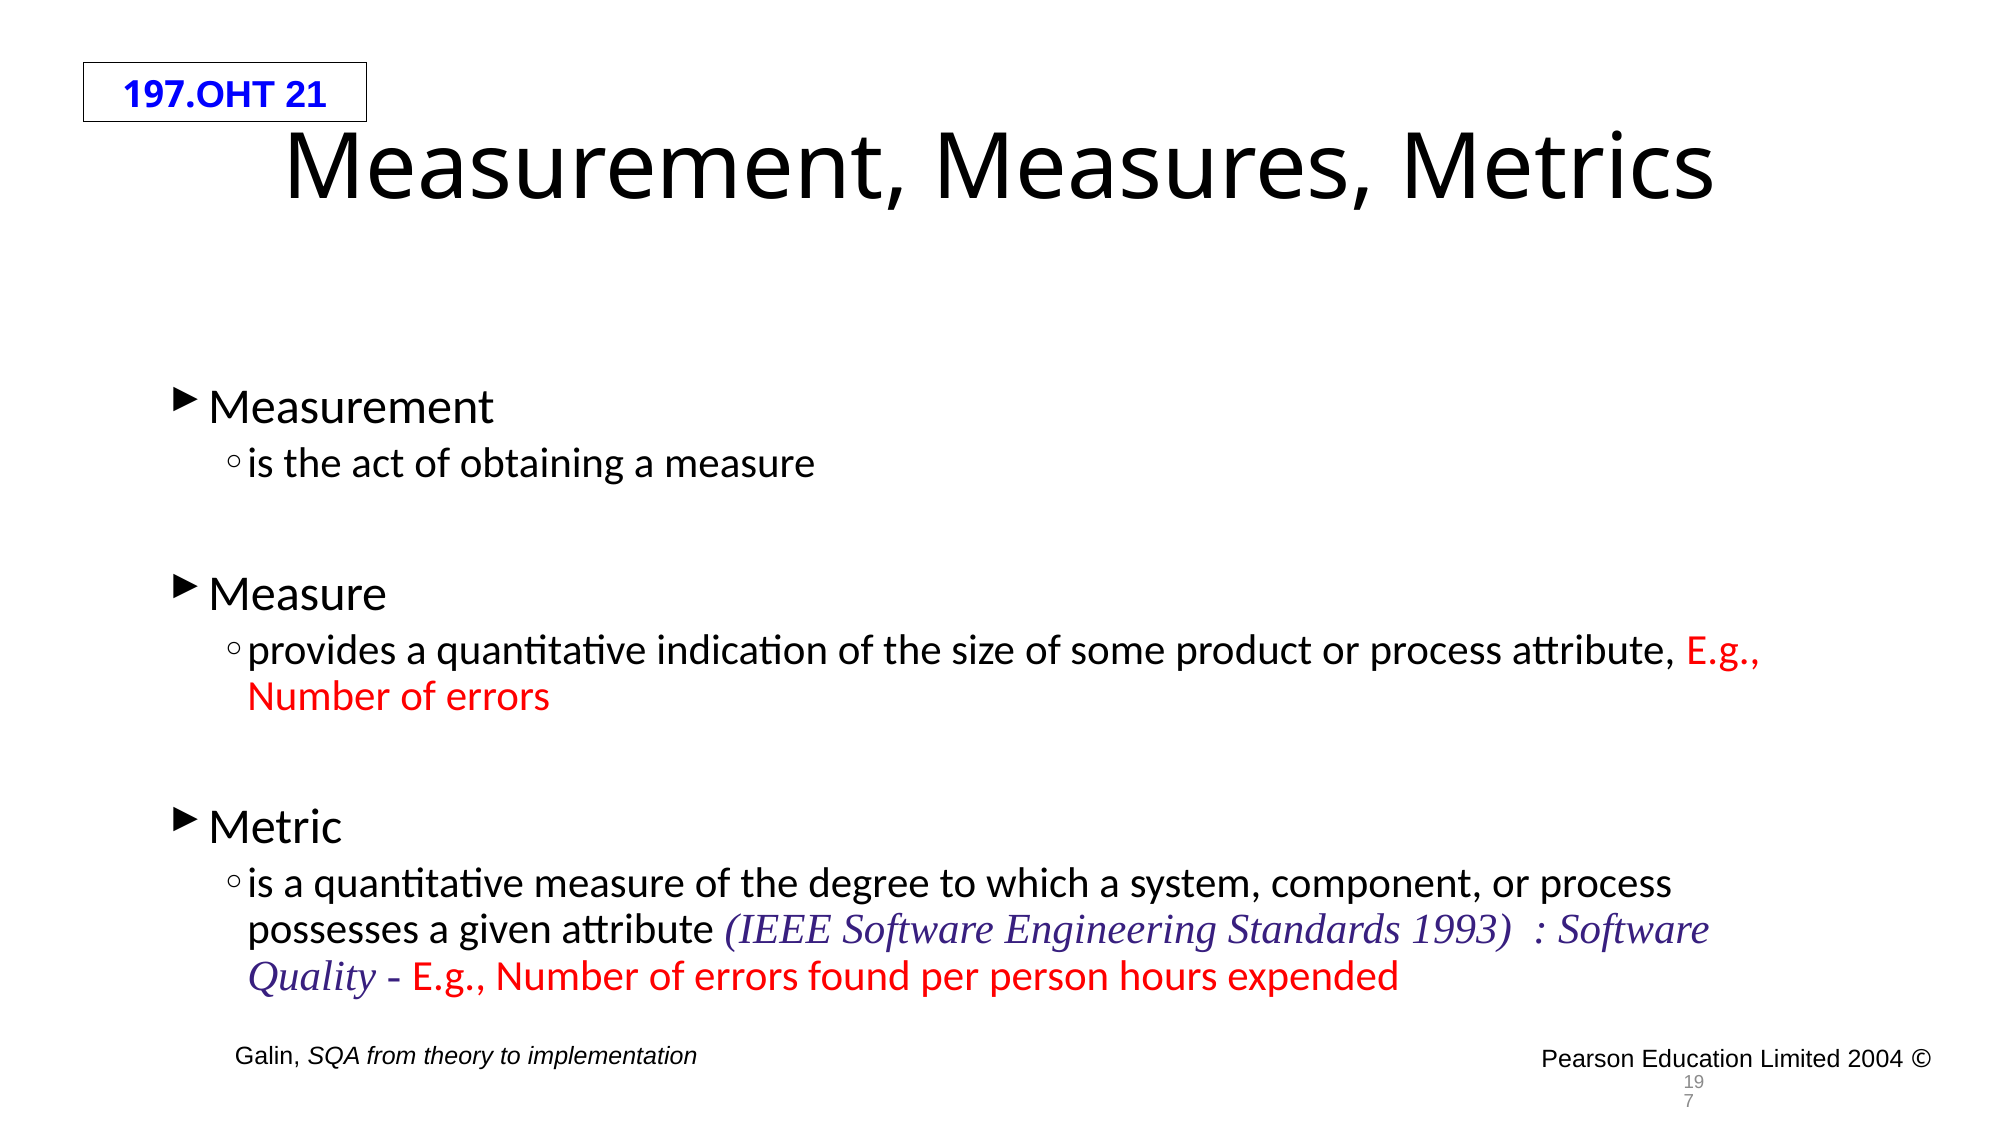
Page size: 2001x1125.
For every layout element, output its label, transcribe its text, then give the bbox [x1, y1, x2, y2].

title Measurement, Measures, Metrics [137, 59, 1863, 278]
slide_number 197 [1668, 1051, 1729, 1112]
list Measurement is the act of obtaining a measure Measure provides a quantitative indication of the size of some product or process attribute, E.g., Number of errors Metric is a quantitative measure of the degree to which a system, component, or process possesses a given attribute (IEEE Software Engineering Standards 1993) : Software Quality - E.g., Number of errors found per person hours expended [137, 299, 1863, 1014]
